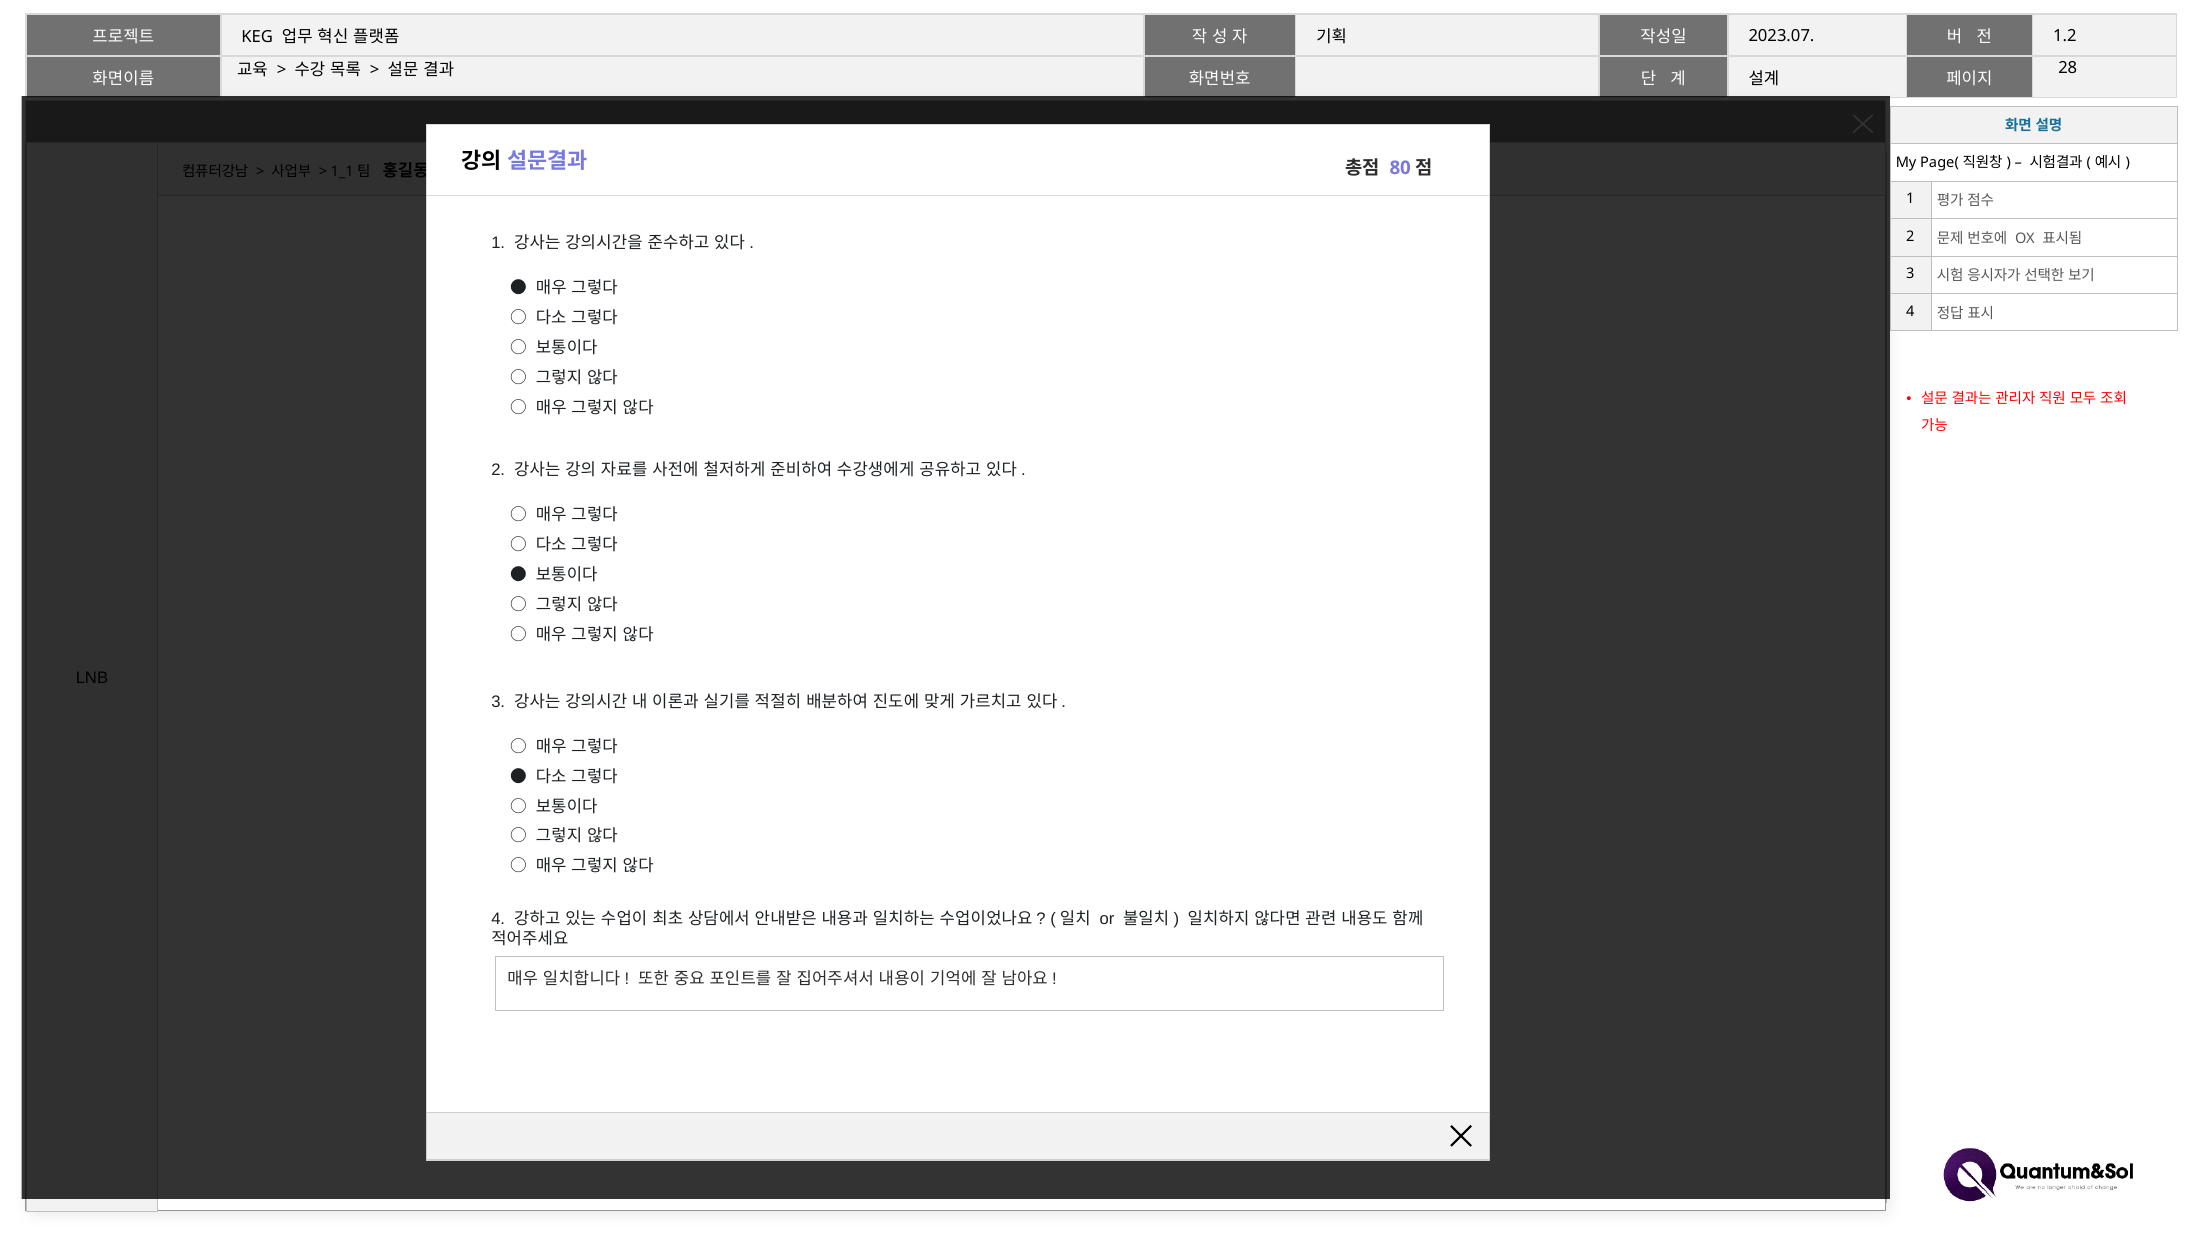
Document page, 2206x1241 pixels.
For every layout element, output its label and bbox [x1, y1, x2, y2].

table_cell [1891, 294, 1931, 330]
table_cell [1891, 257, 1931, 293]
table_cell [1891, 182, 1931, 218]
table_header [1891, 107, 2177, 143]
table_cell [1891, 219, 1931, 256]
title [220, 56, 1034, 81]
picture [1941, 1146, 2137, 1202]
text_box [21, 96, 1890, 1199]
table_cell [1932, 257, 2177, 293]
table_cell [1891, 144, 2177, 181]
slide_number [2043, 56, 2152, 80]
text_box [1891, 373, 2164, 441]
table_cell [1932, 219, 2177, 256]
table_cell [1932, 294, 2177, 330]
table_cell [1932, 182, 2177, 218]
